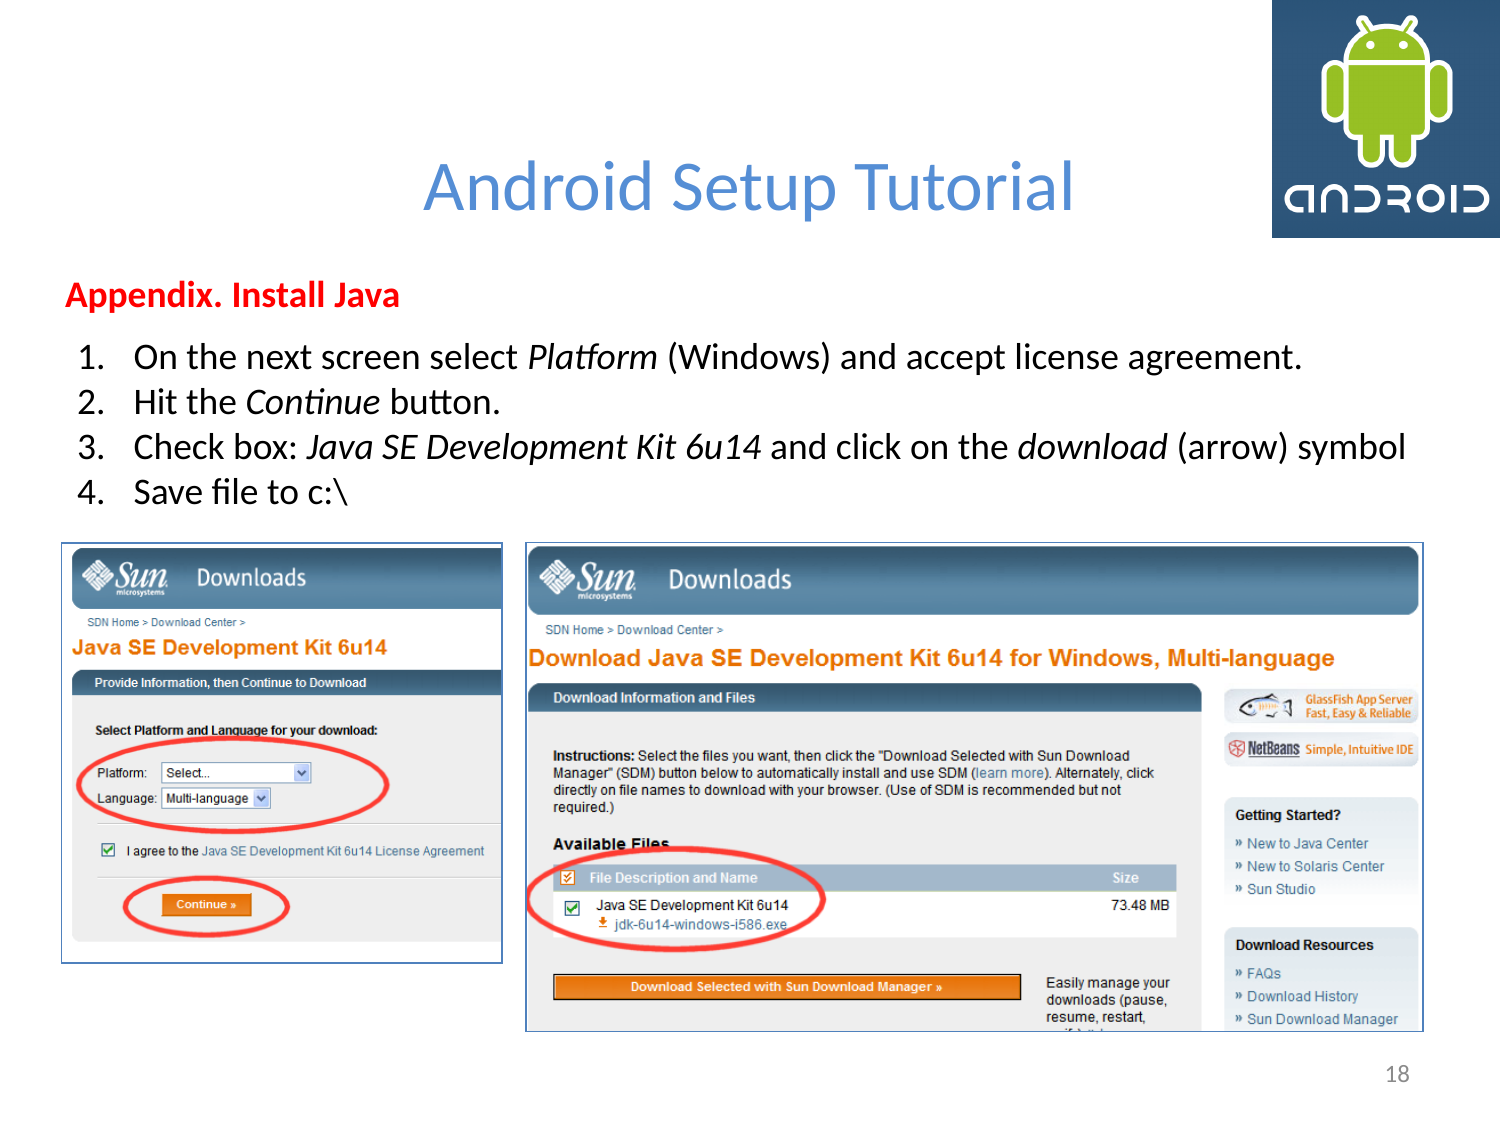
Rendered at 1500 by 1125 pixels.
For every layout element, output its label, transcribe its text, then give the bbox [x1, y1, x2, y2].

text_box On the next screen select Platform (Windows) and accept license agreement. Hit the Continue button. Check box: Java SE Development Kit 6u14 and click on the download (arrow) symbol Save file to c:\ [62, 324, 1475, 565]
picture [526, 542, 1423, 1031]
picture [1271, 0, 1500, 238]
slide_number 18 [1074, 1042, 1425, 1103]
title Android Setup Tutorial [74, 44, 1266, 233]
list Appendix. Install Java [49, 262, 1438, 851]
picture [62, 543, 502, 963]
